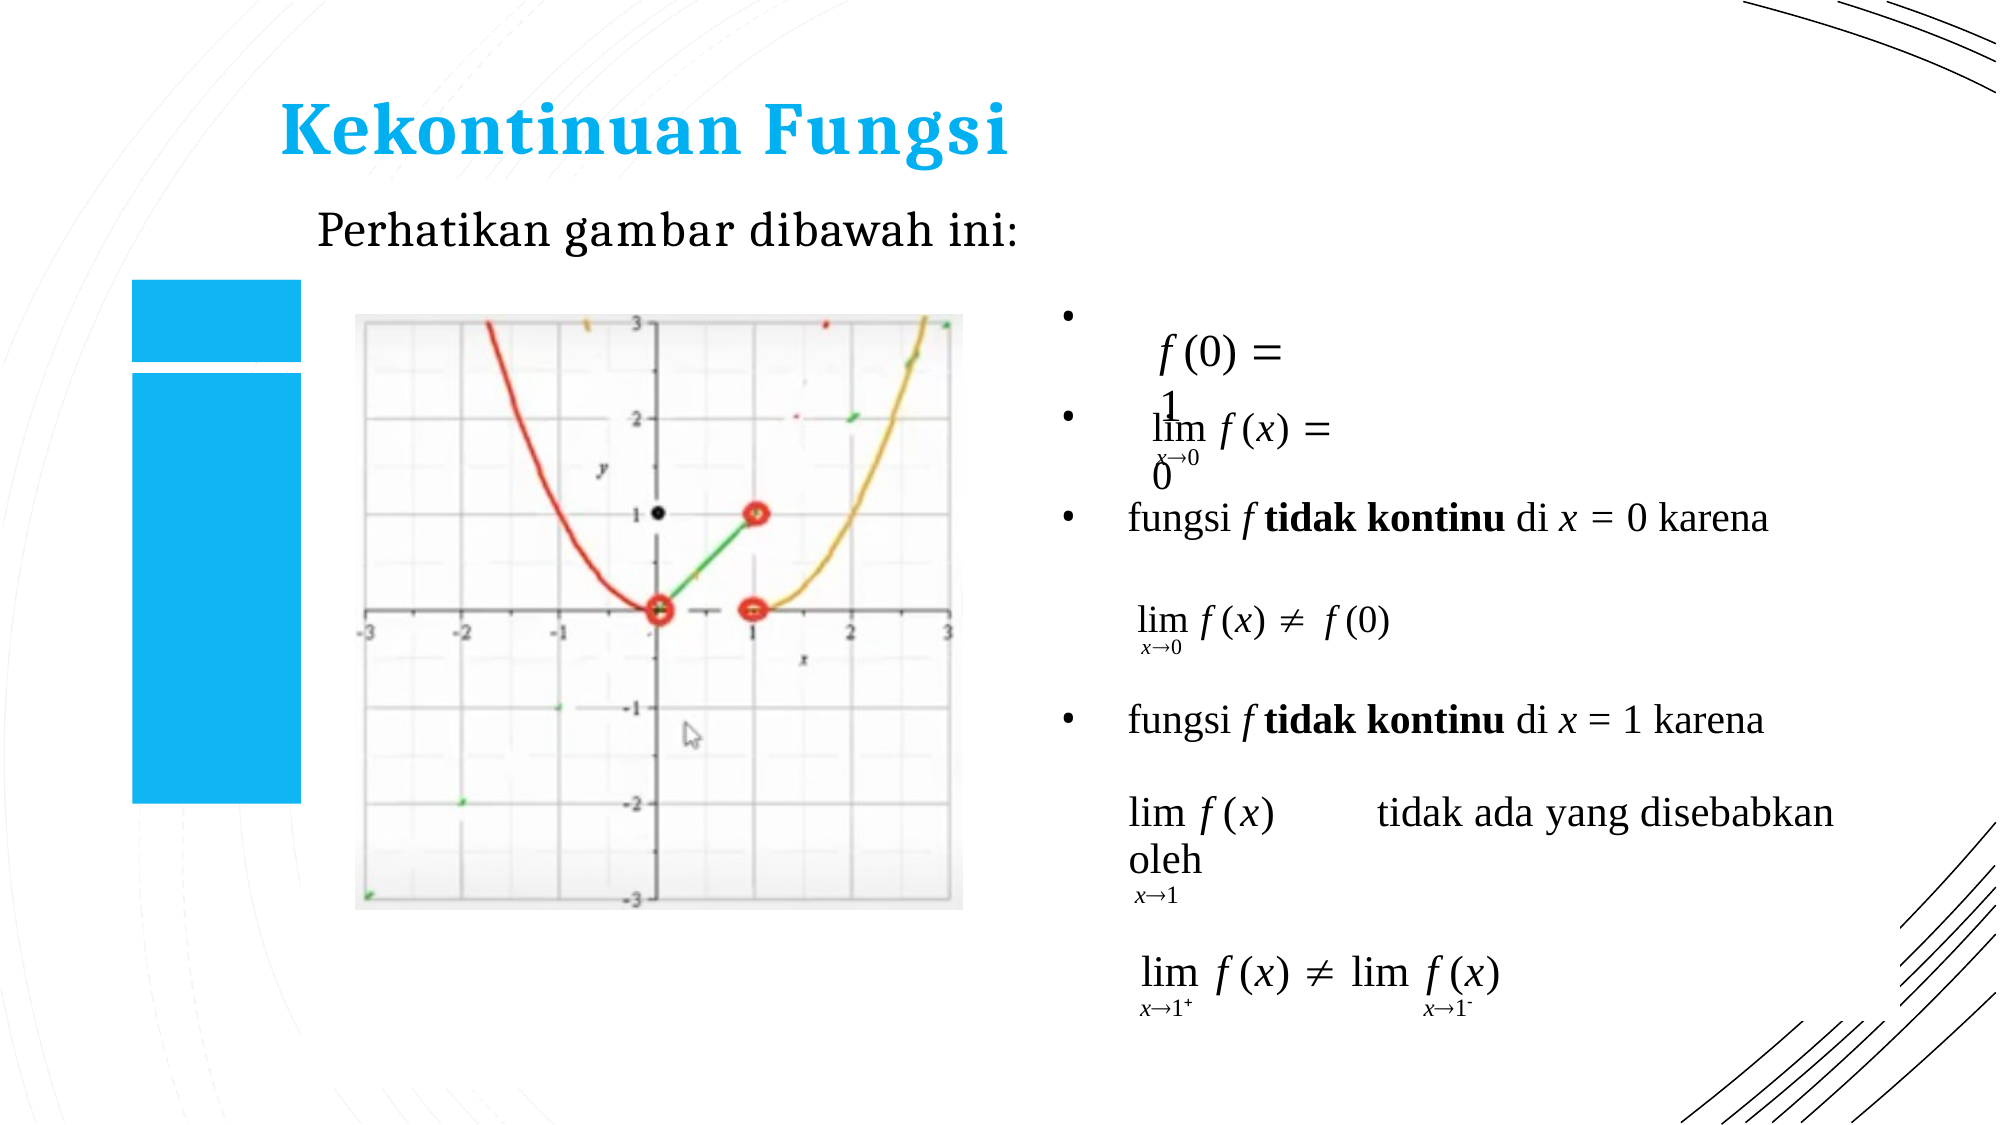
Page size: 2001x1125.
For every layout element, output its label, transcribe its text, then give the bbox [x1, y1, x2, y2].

picture [0, 0, 849, 1125]
title Kekontinuan Fungsi [278, 77, 1029, 268]
text_box Perhatikan gambar dibawah ini: [315, 193, 1052, 256]
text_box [355, 261, 1901, 1022]
